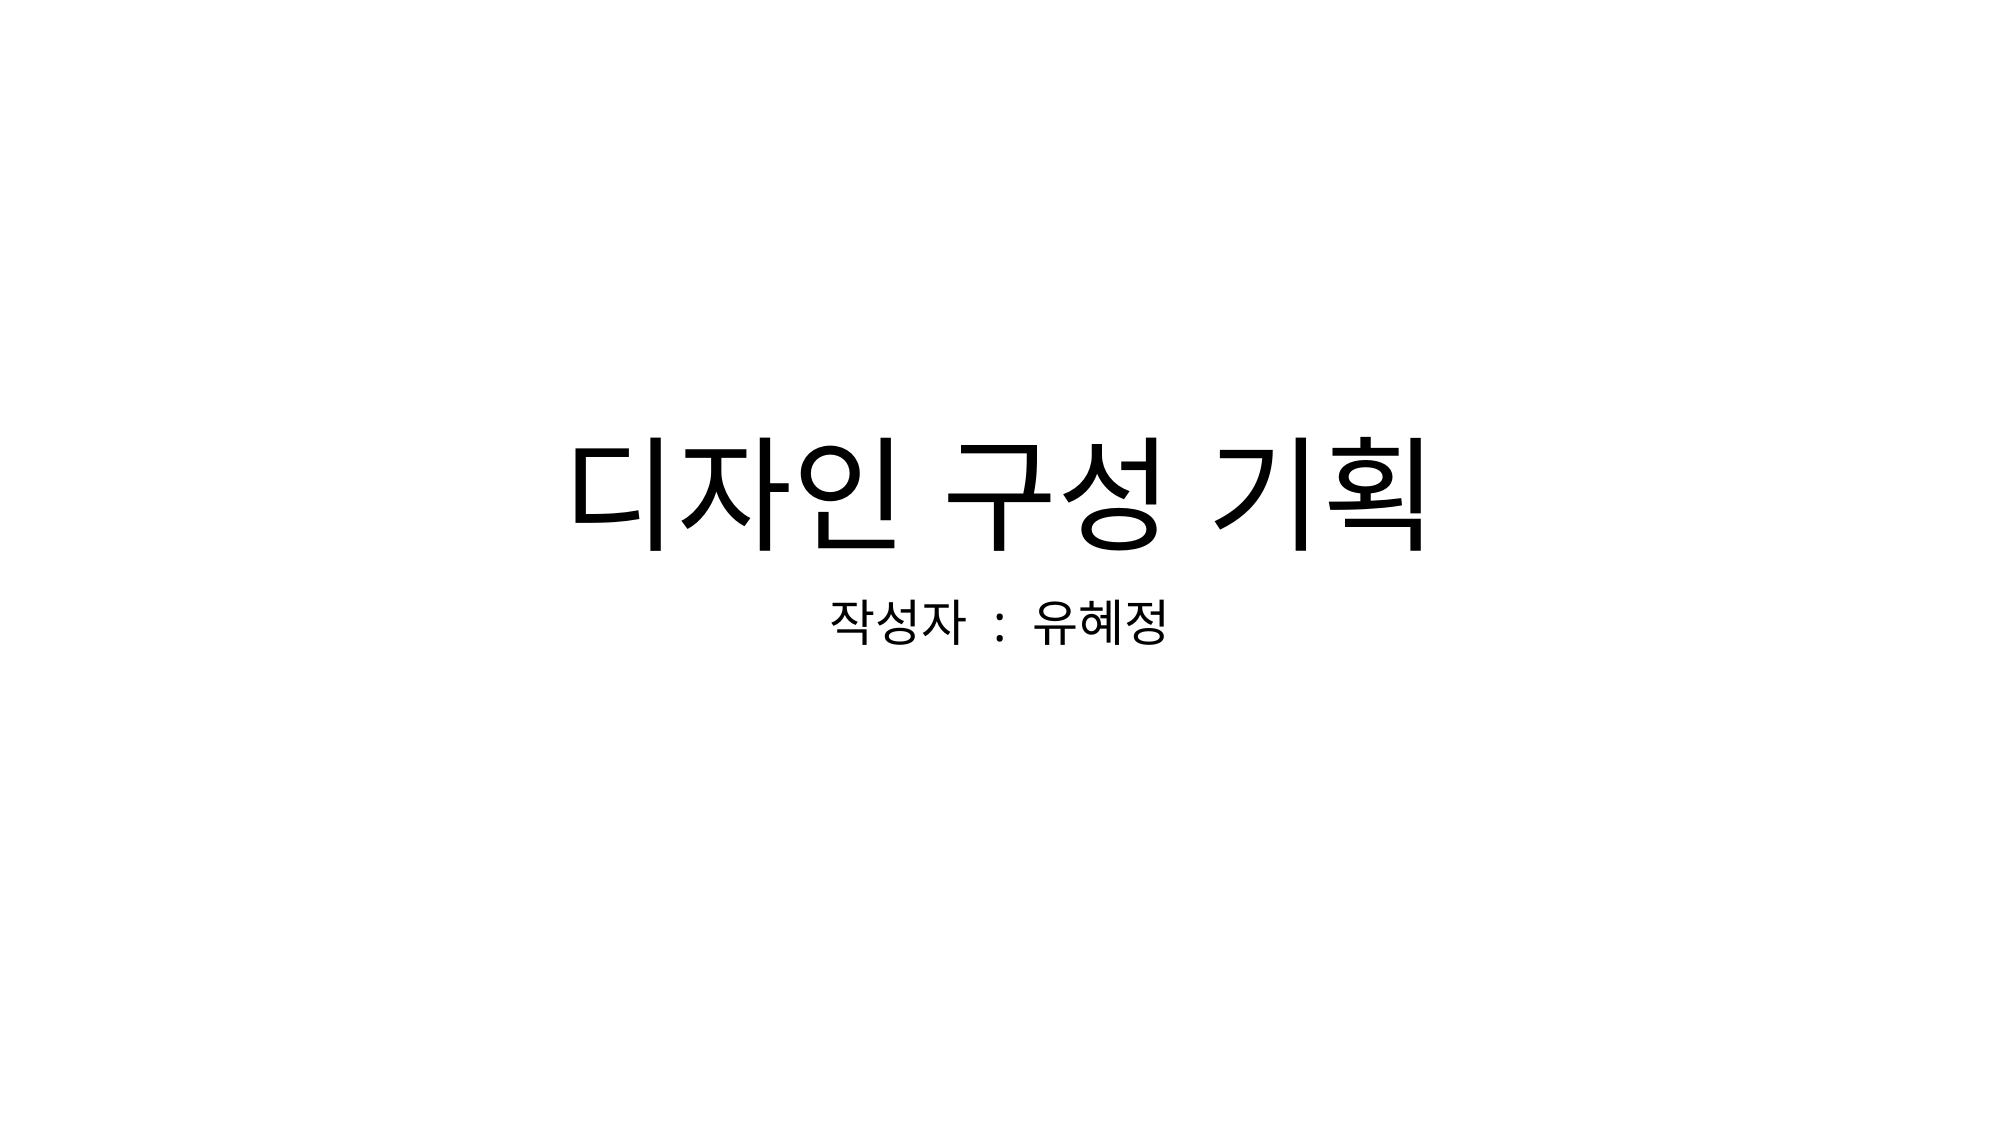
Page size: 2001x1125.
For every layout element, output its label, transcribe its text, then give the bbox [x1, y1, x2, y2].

title 디자인 구성 기획 [249, 184, 1750, 576]
subtitle 작성자 : 유혜정 [249, 590, 1750, 863]
